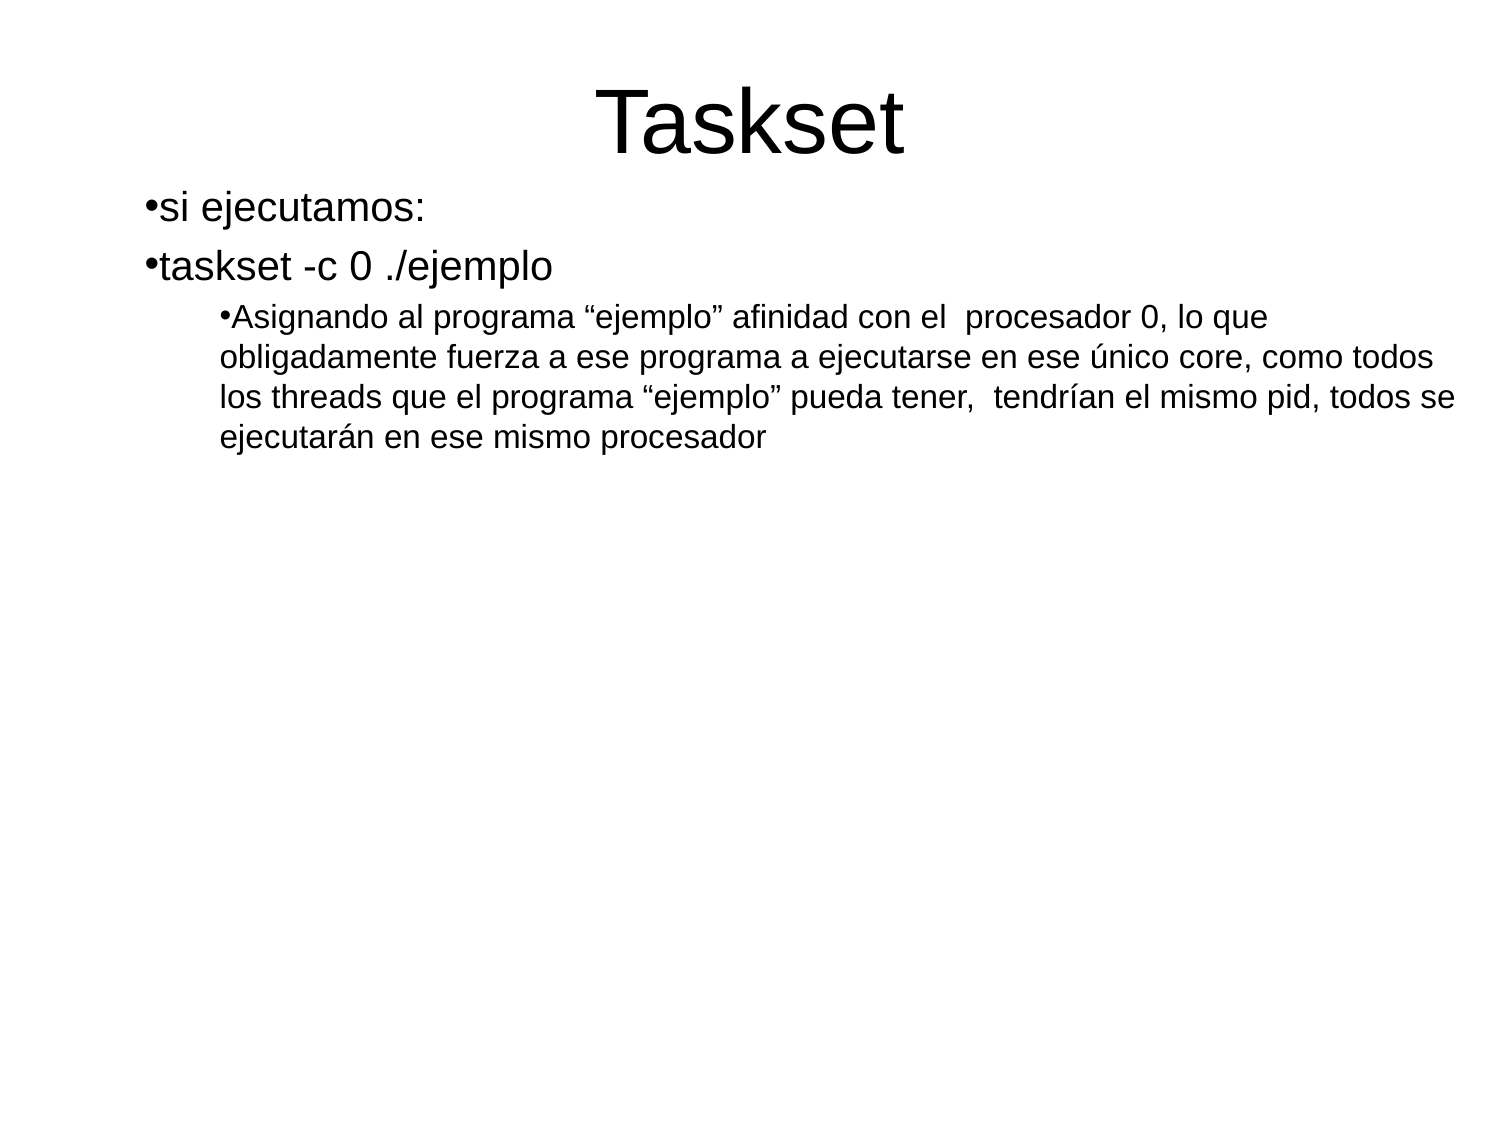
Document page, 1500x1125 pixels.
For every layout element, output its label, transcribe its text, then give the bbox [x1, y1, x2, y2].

subtitle si ejecutamos: taskset -c 0 ./ejemplo Asignando al programa “ejemplo” afinidad con el procesador 0, lo que obligadamente fuerza a ese programa a ejecutarse en ese único core, como todos los threads que el programa “ejemplo” pueda tener, tendrían el mismo pid, todos se ejecutarán en ese mismo procesador [129, 172, 1500, 461]
title Taskset [112, 34, 1388, 200]
